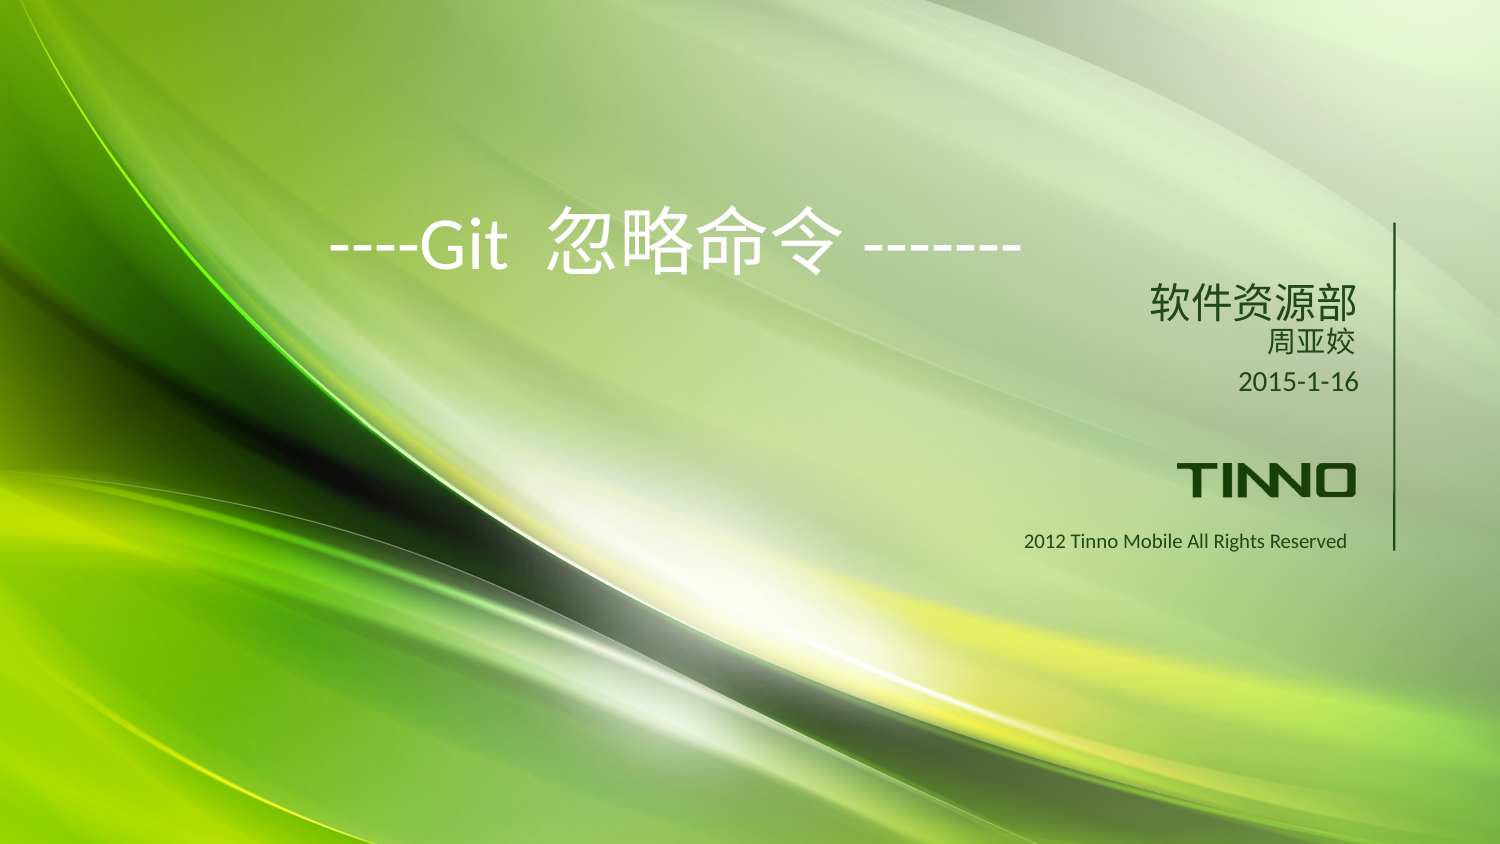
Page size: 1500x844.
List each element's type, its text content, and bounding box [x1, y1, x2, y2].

text_box ----Git 忽略命令------- [313, 187, 1039, 293]
text_box 软件资源部 [1115, 269, 1373, 335]
text_box 2015-1-16 [1223, 355, 1374, 405]
text_box 周亚姣 [1239, 316, 1370, 355]
picture [0, 0, 1500, 844]
text_box 2012 Tinno Mobile All Rights Reserved [1008, 495, 1363, 560]
